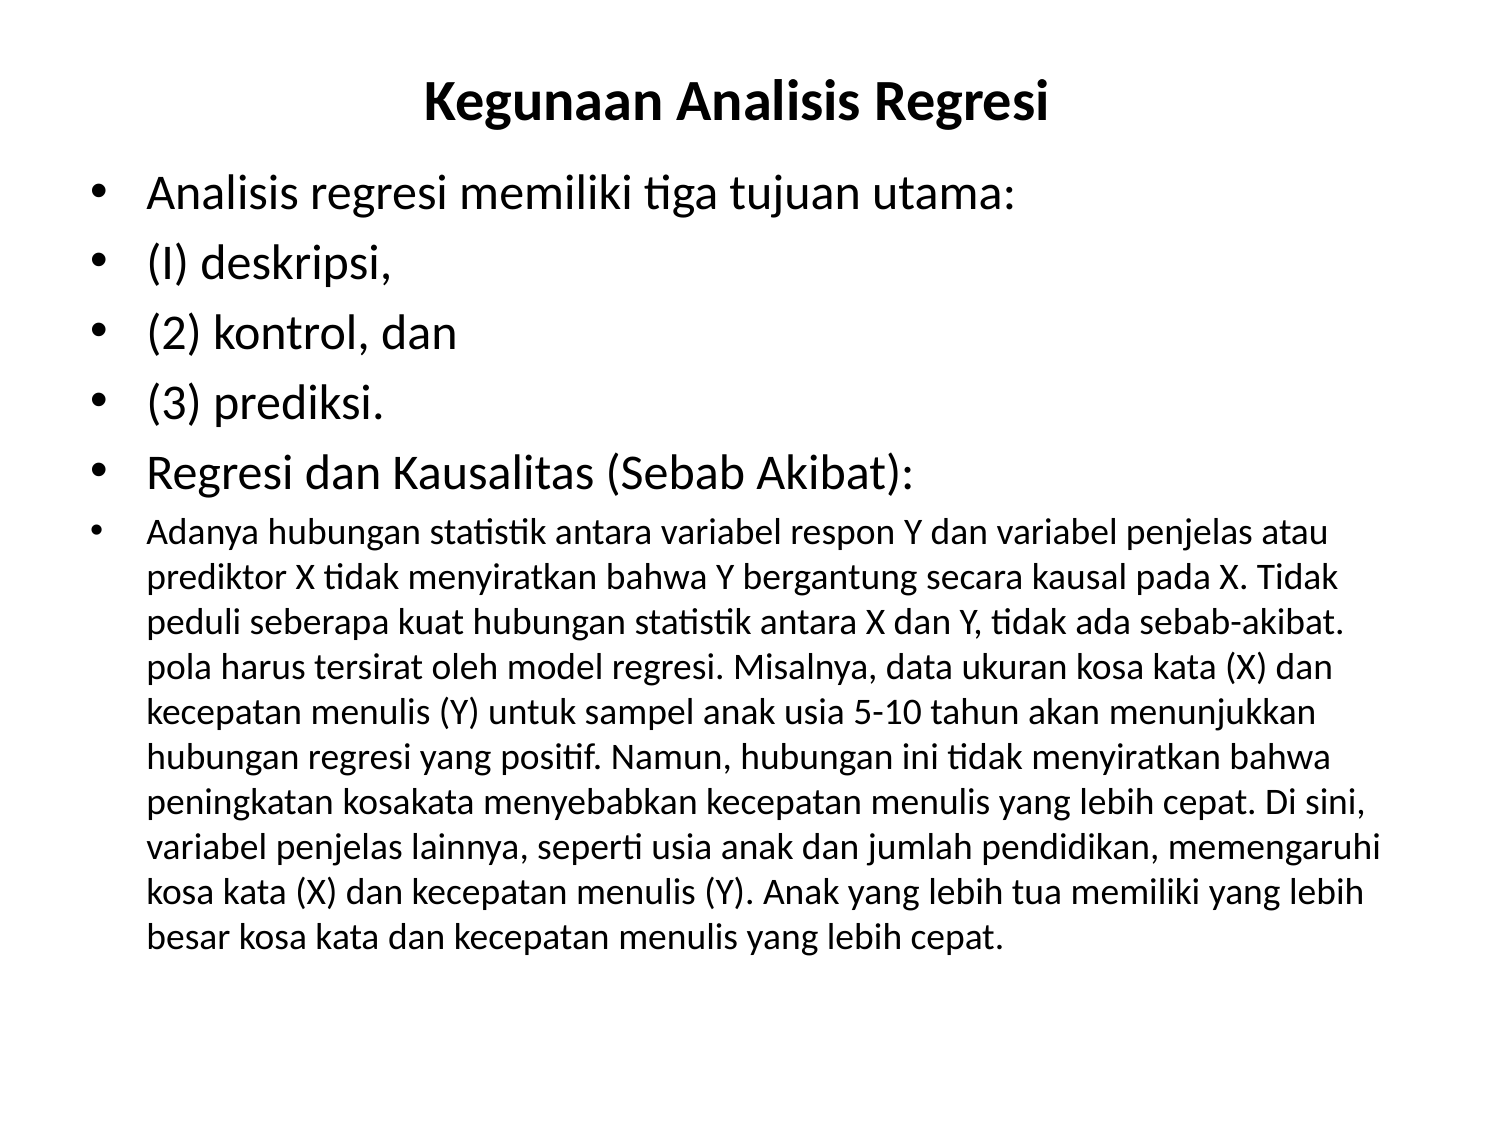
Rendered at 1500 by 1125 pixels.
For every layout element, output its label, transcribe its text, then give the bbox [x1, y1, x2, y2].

title Kegunaan Analisis Regresi [74, 44, 1400, 150]
list Analisis regresi memiliki tiga tujuan utama: (I) deskripsi, (2) kontrol, dan (3) prediksi. Regresi dan Kausalitas (Sebab Akibat): Adanya hubungan statistik antara variabel respon Y dan variabel penjelas atau prediktor X tidak menyiratkan bahwa Y bergantung secara kausal pada X. Tidak peduli seberapa kuat hubungan statistik antara X dan Y, tidak ada sebab-akibat. pola harus tersirat oleh model regresi. Misalnya, data ukuran kosa kata (X) dan kecepatan menulis (Y) untuk sampel anak usia 5-10 tahun akan menunjukkan hubungan regresi yang positif. Namun, hubungan ini tidak menyiratkan bahwa peningkatan kosakata menyebabkan kecepatan menulis yang lebih cepat. Di sini, variabel penjelas lainnya, seperti usia anak dan jumlah pendidikan, memengaruhi kosa kata (X) dan kecepatan menulis (Y). Anak yang lebih tua memiliki yang lebih besar kosa kata dan kecepatan menulis yang lebih cepat. [74, 151, 1436, 1083]
